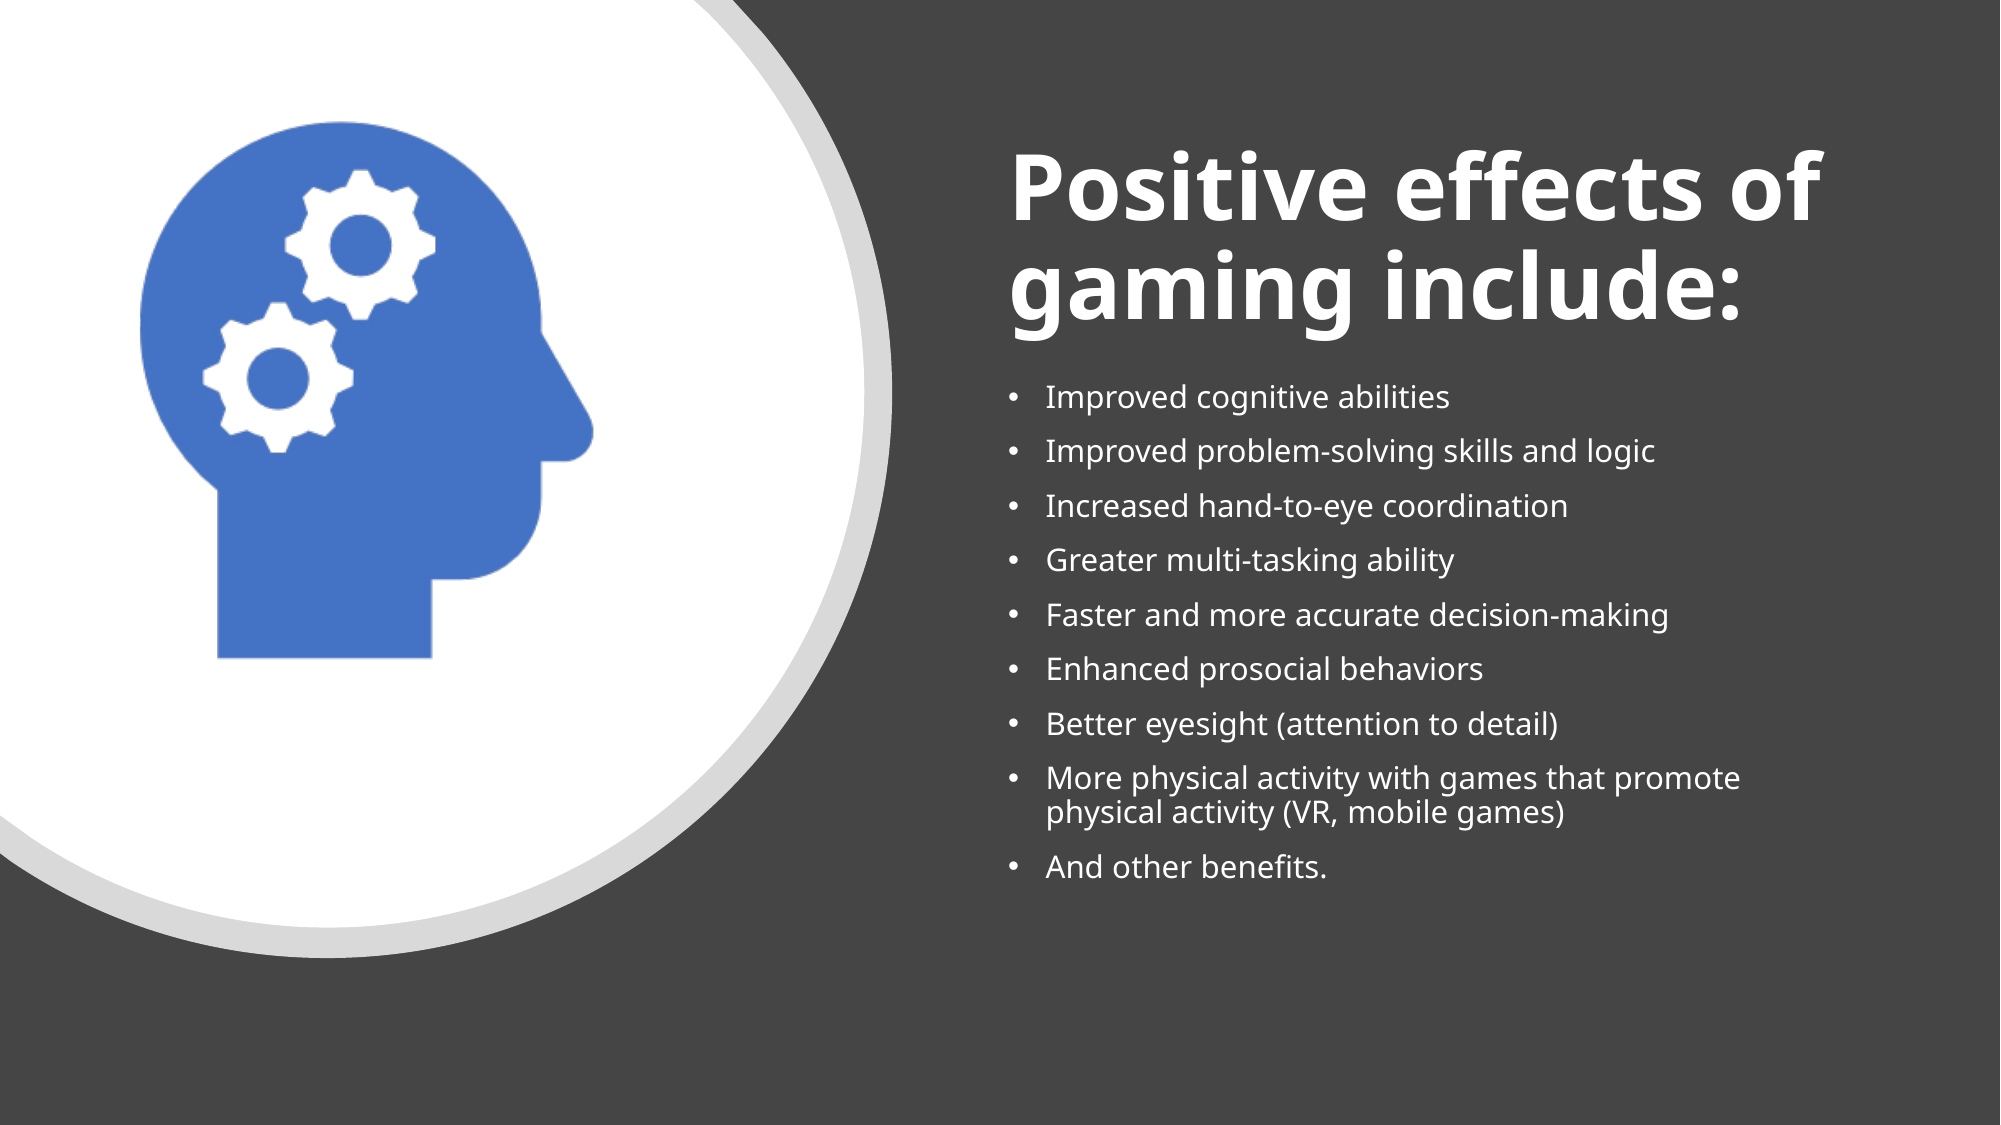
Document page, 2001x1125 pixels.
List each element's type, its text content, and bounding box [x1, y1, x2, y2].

title Positive effects of gaming include: [993, 131, 1865, 350]
text_box [0, 0, 866, 929]
picture [52, 89, 682, 719]
list Improved cognitive abilities Improved problem-solving skills and logic Increased hand-to-eye coordination Greater multi-tasking ability Faster and more accurate decision-making Enhanced prosocial behaviors Better eyesight (attention to detail) More physical activity with games that promote physical activity (VR, mobile games) And other benefits. [993, 373, 1865, 928]
text_box [0, 0, 894, 960]
